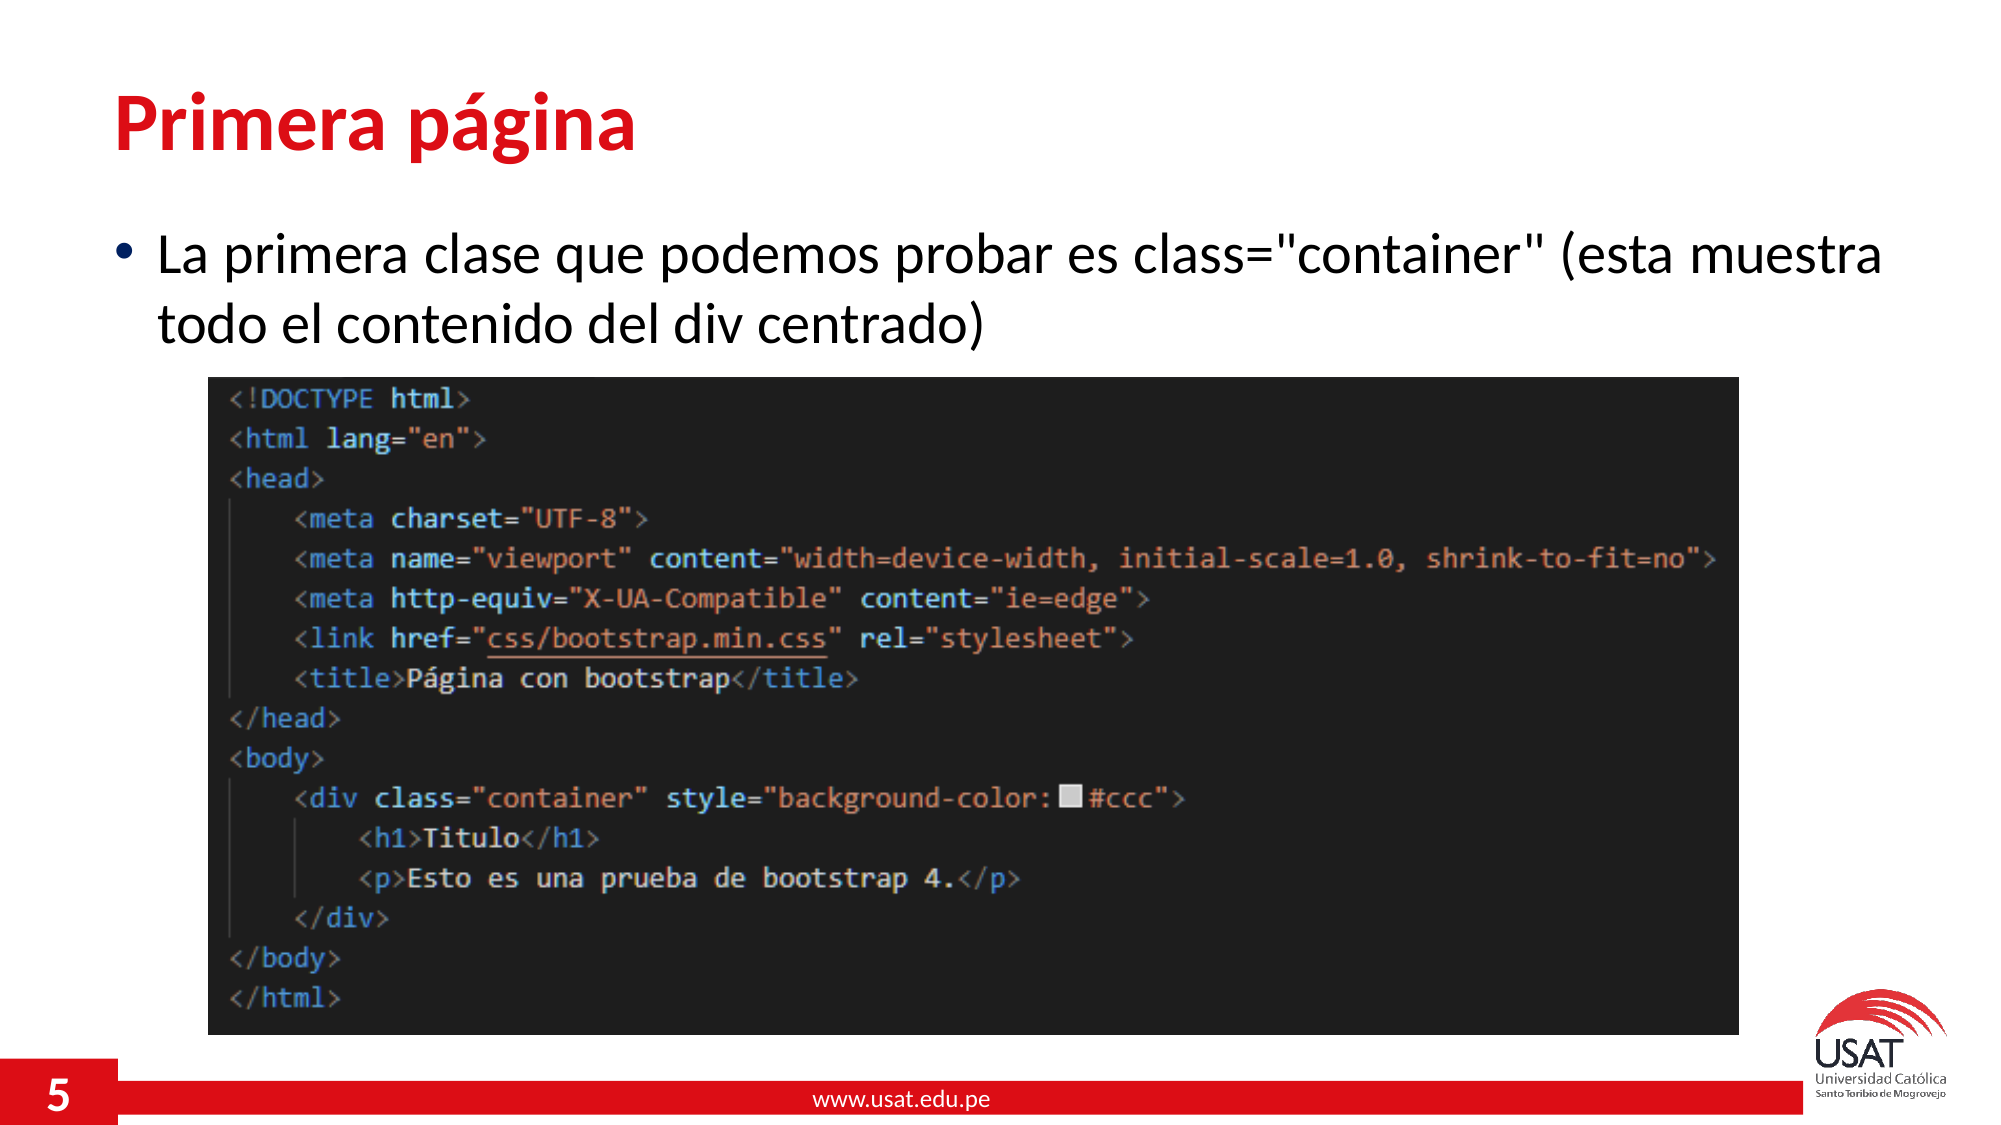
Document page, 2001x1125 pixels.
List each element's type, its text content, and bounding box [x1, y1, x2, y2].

slide_number 5 [0, 1058, 118, 1125]
list La primera clase que podemos probar es class="container" (esta muestra todo el contenido del div centrado) [99, 232, 1900, 1012]
picture [208, 376, 1740, 1036]
picture [1815, 989, 1947, 1099]
title Primera página [99, 59, 1900, 232]
